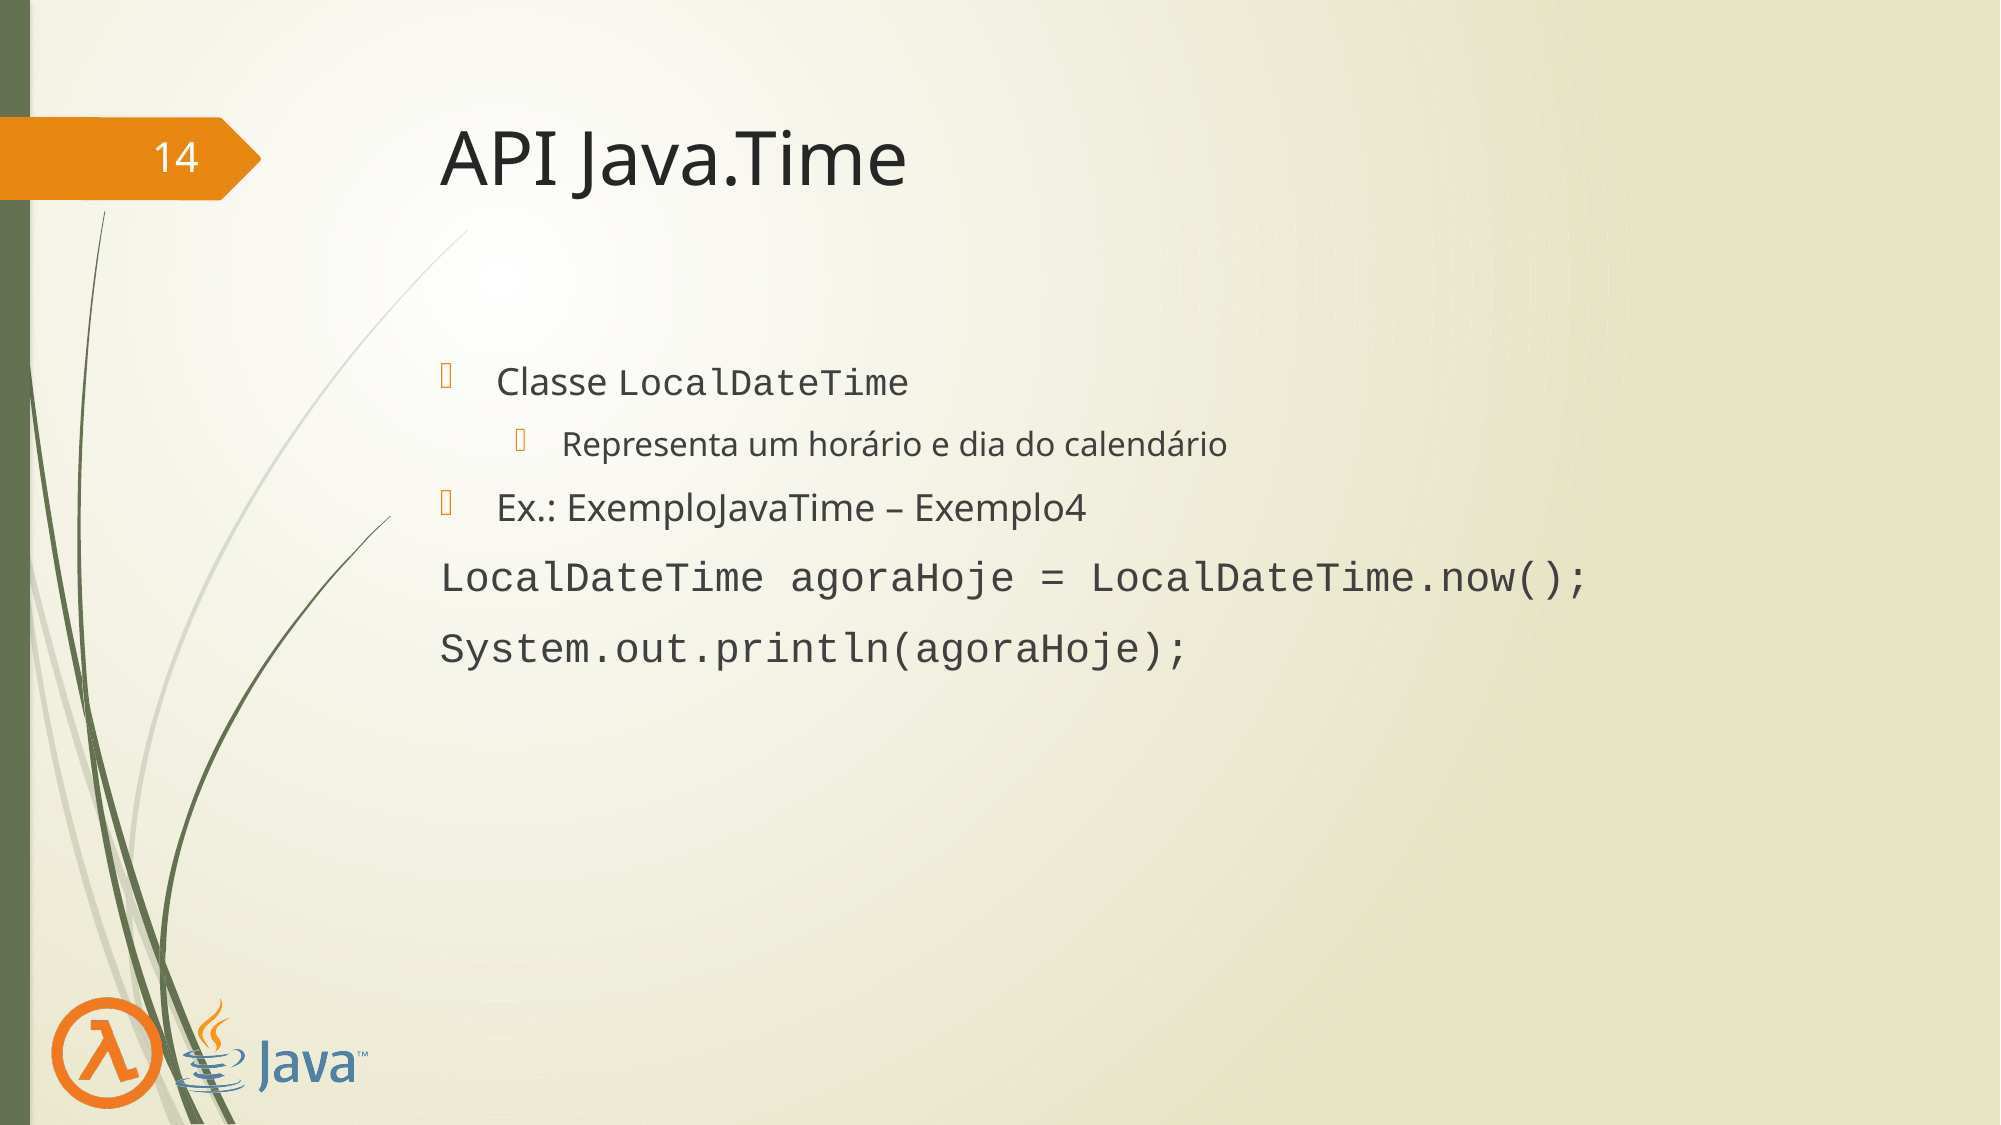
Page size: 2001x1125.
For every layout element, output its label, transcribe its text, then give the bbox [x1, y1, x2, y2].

picture [48, 994, 166, 1112]
slide_number 14 [87, 129, 216, 190]
list Classe LocalDateTime Representa um horário e dia do calendário Ex.: ExemploJavaTime – Exemplo4 LocalDateTime agoraHoje = LocalDateTime.now(); System.out.println(agoraHoje); [424, 350, 1888, 970]
picture [175, 997, 368, 1093]
title API Java.Time [425, 102, 1888, 313]
